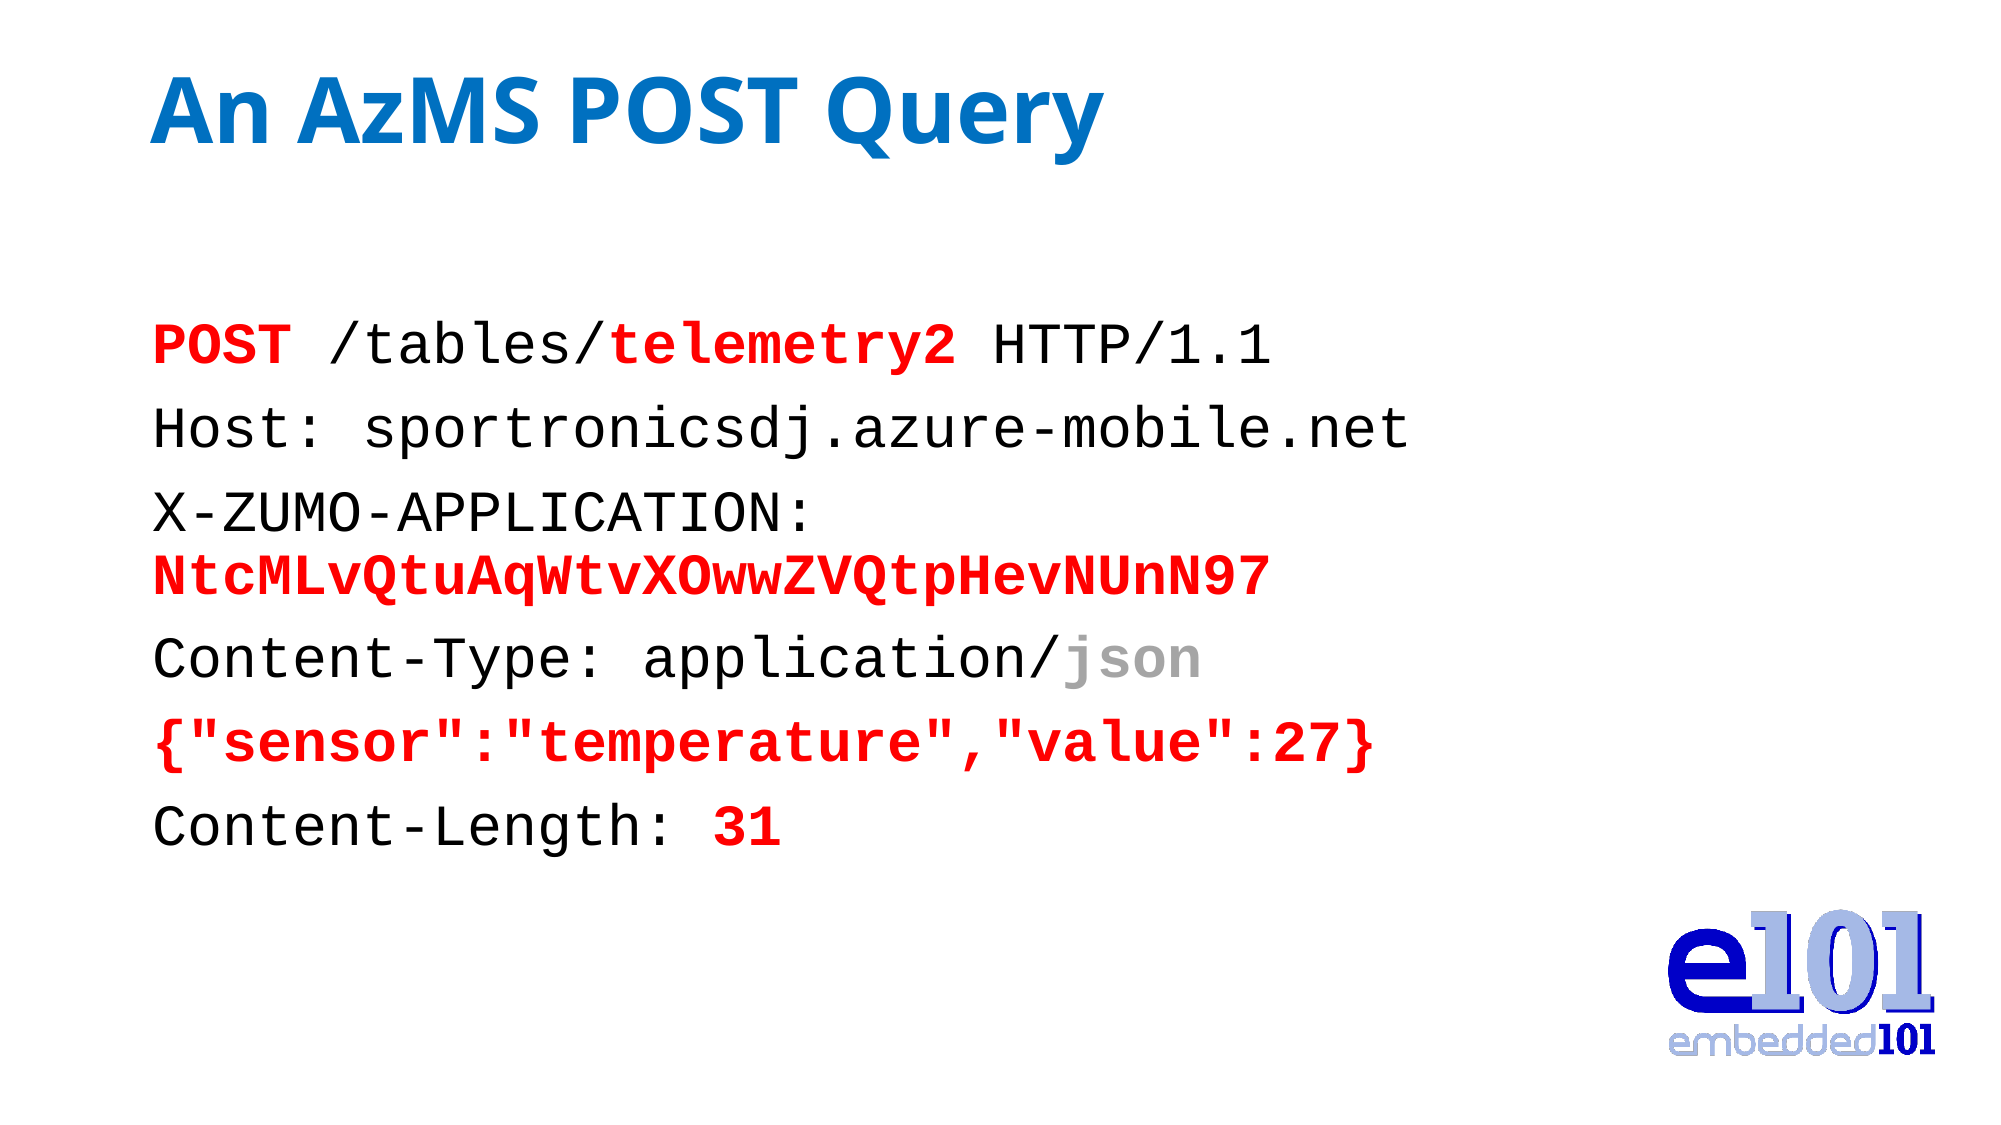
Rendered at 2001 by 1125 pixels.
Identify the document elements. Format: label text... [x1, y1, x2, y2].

list POST /tables/telemetry2 HTTP/1.1 Host: sportronicsdj.azure-mobile.net X-ZUMO-APPLICATION: NtcMLvQtuAqWtvXOwwZVQtpHevNUnN97 Content-Type: application/json {"sensor":"temperature","value":27} Content-Length: 31 [137, 306, 1863, 1059]
title An AzMS POST Query [135, 57, 1860, 180]
picture [1863, 907, 1937, 1058]
